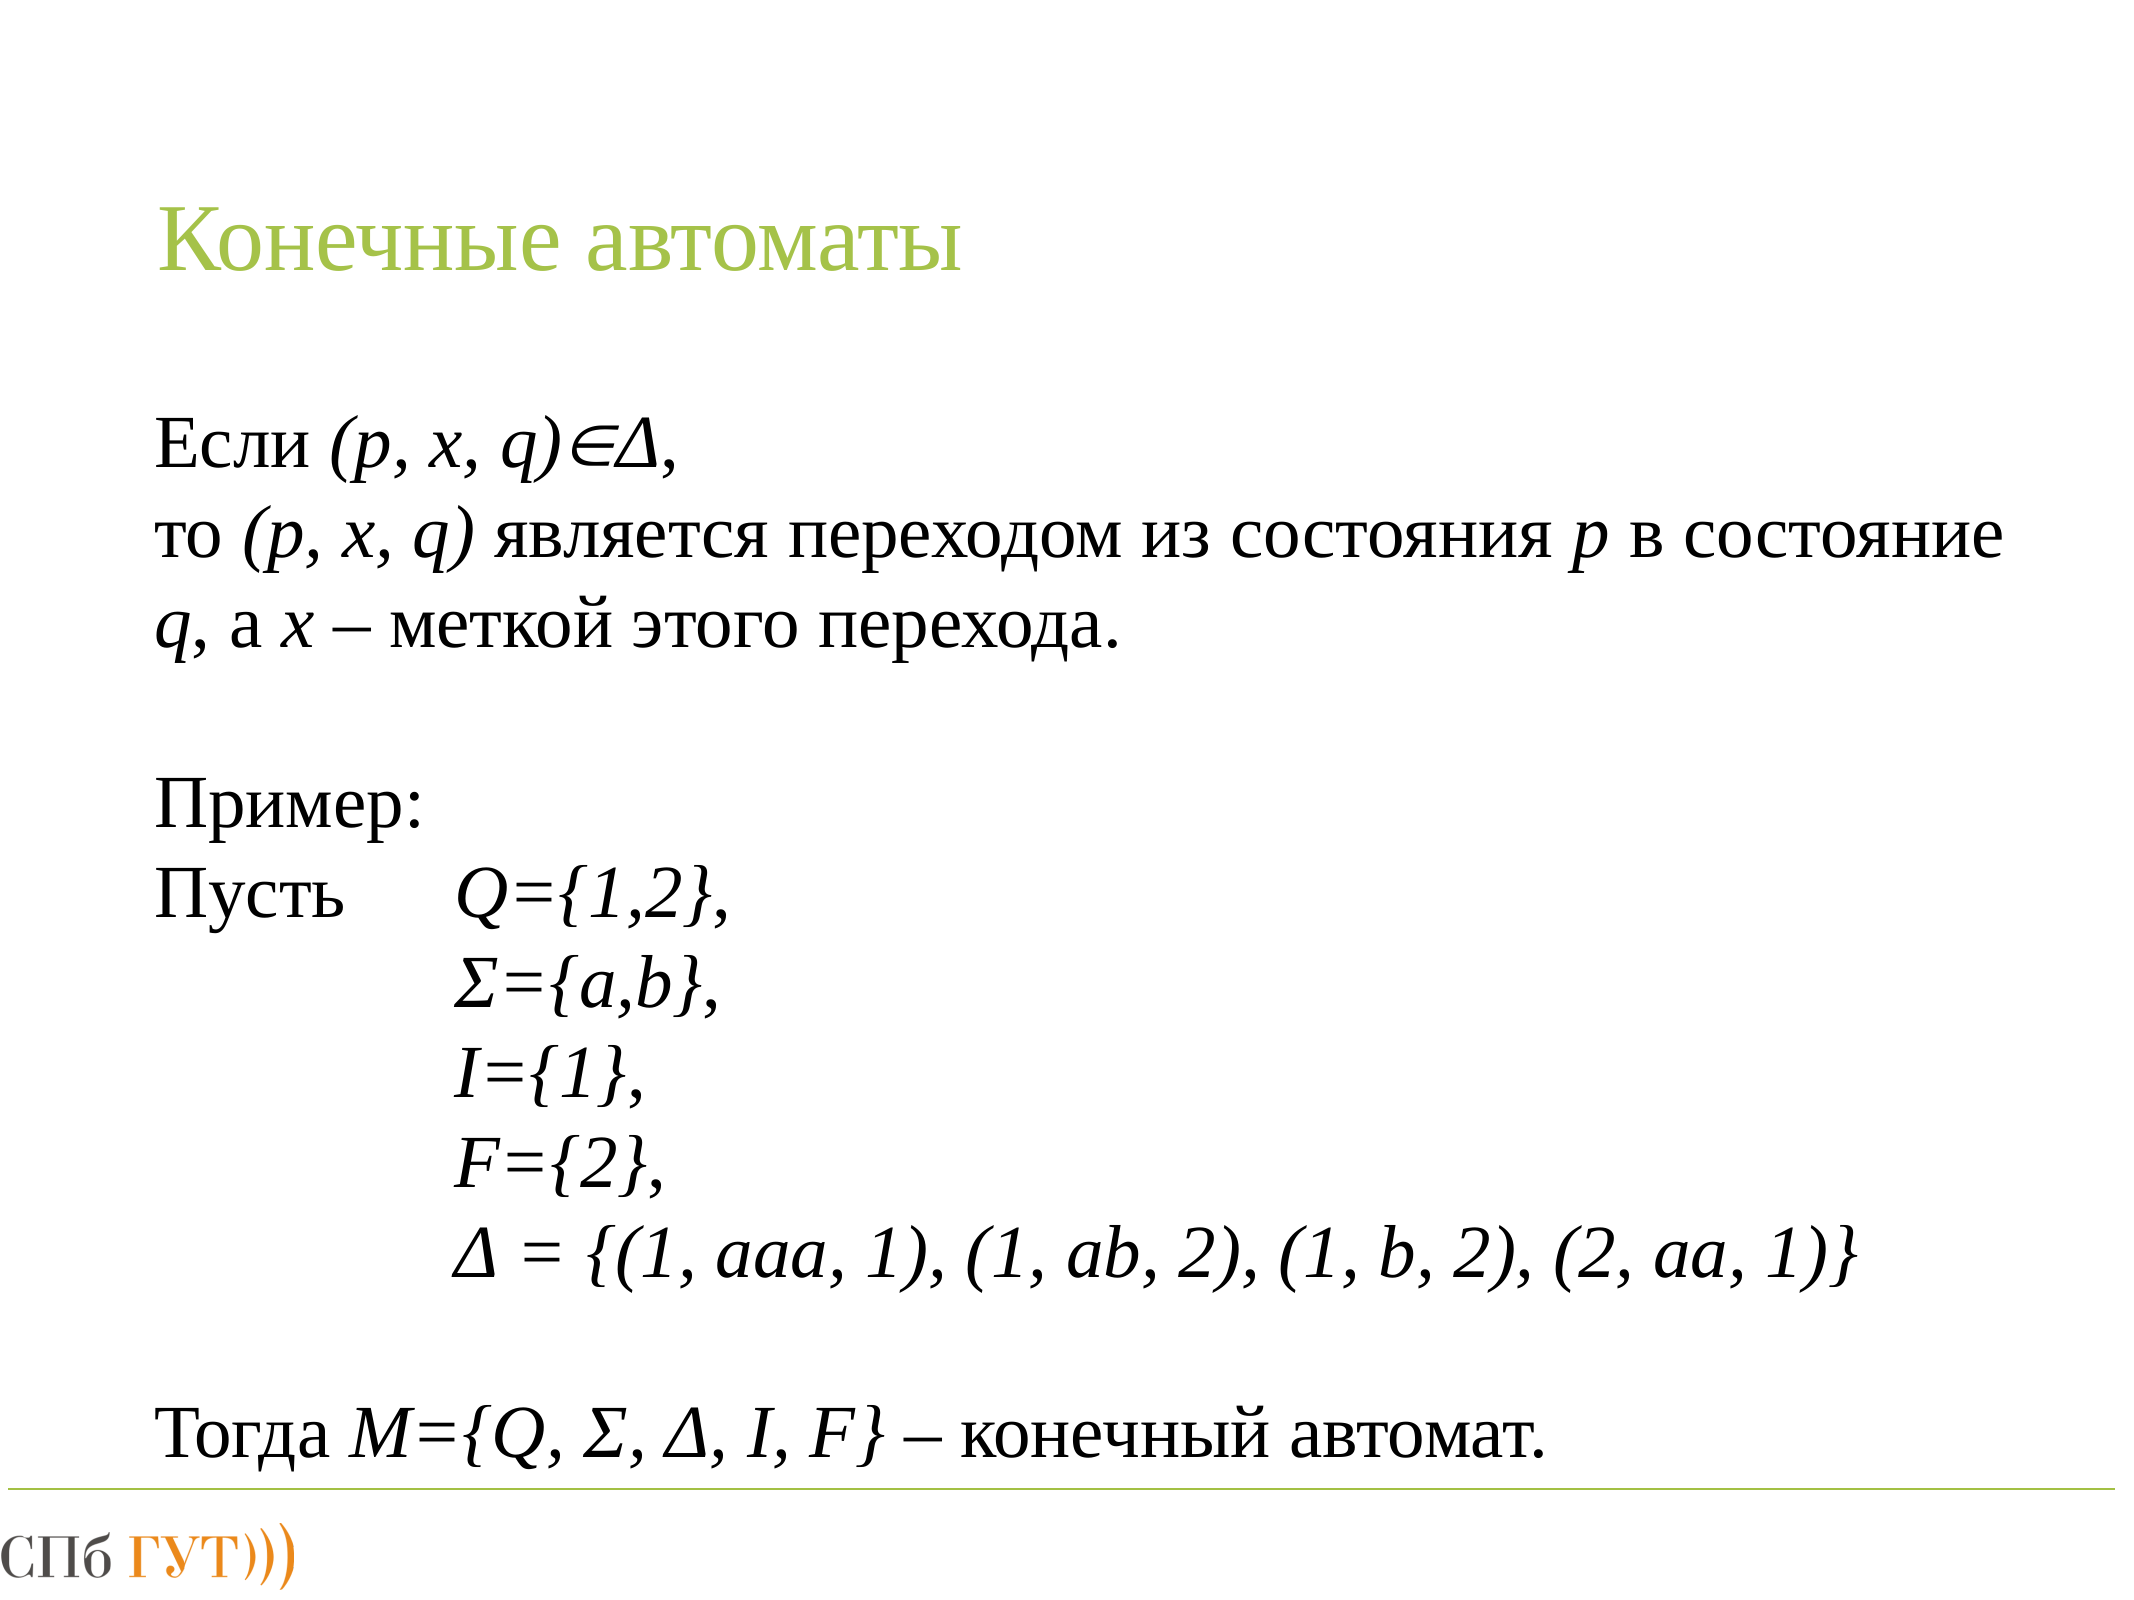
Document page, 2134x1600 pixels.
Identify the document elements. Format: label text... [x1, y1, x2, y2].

list Если (p, x, q)Δ, то (p, x, q) является переходом из состояния p в состояние q, а x – меткой этого перехода. Пример: Пусть Q={1,2}, Σ={a,b}, I={1}, F={2}, Δ = {(1, aaa, 1), (1, ab, 2), (1, b, 2), (2, aa, 1)} Тогда M={Q, Σ, Δ, I, F} – конечный автомат. [142, 381, 2024, 1557]
picture [1, 1522, 295, 1590]
title Конечные автоматы [146, 84, 1988, 381]
